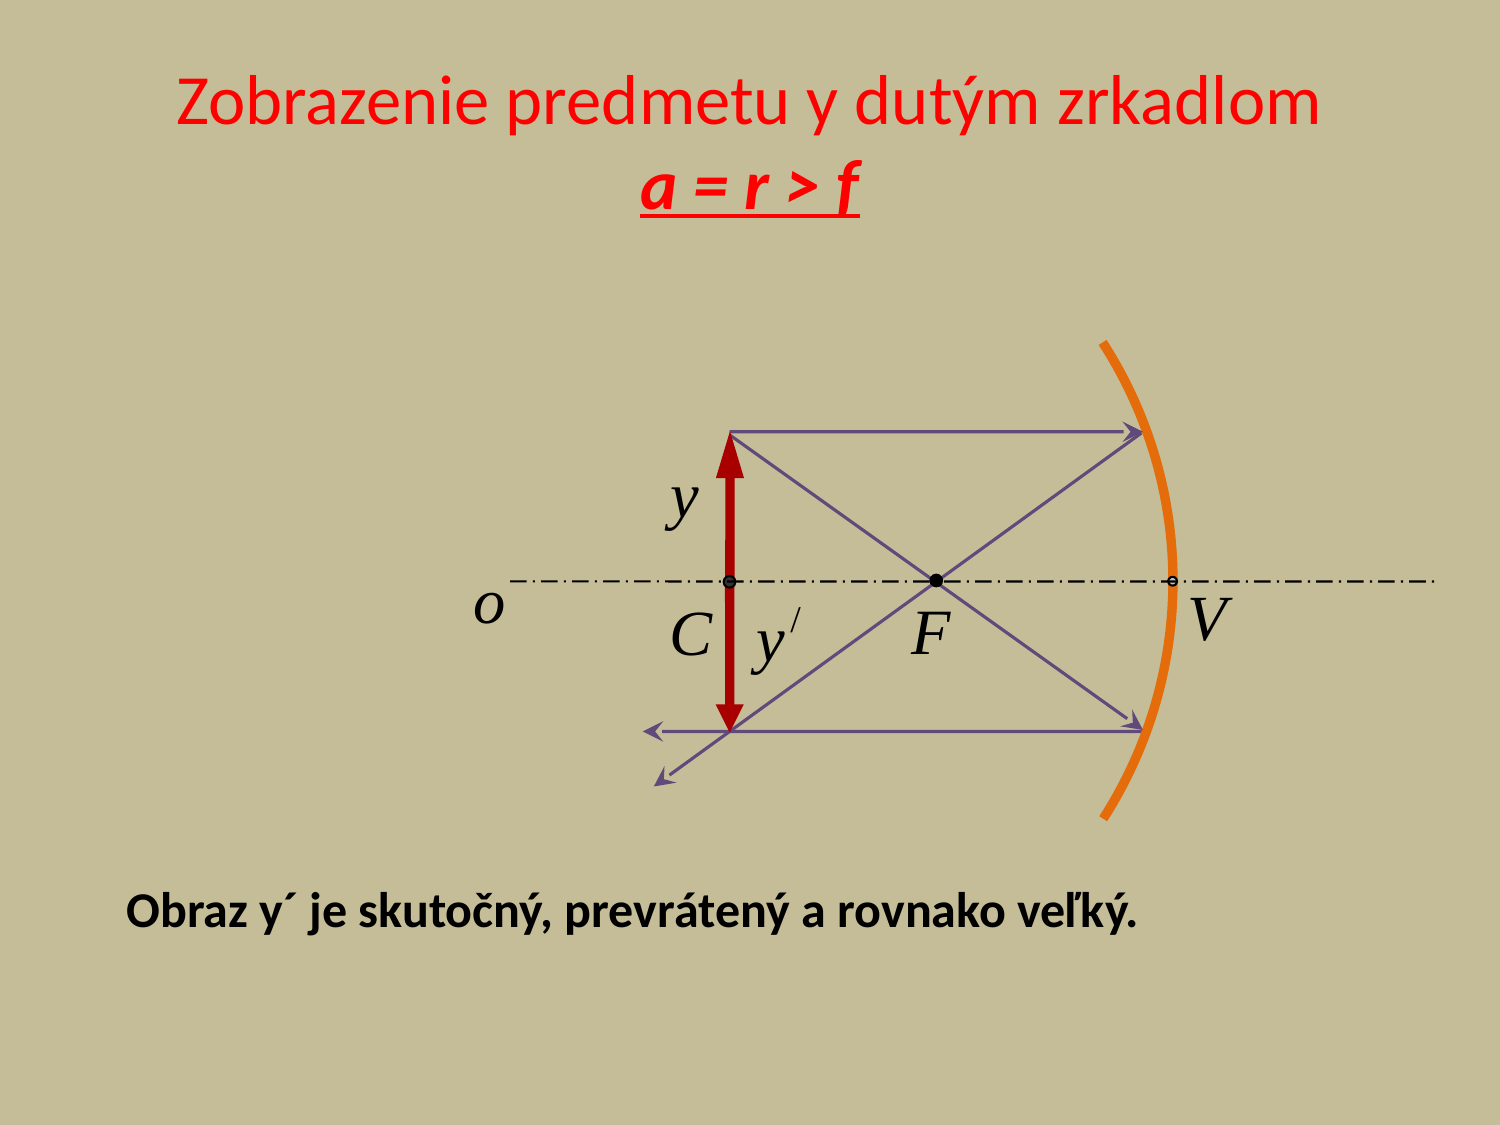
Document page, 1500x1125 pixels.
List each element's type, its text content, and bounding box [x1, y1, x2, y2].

text_box Obraz y´ je skutočný, prevrátený a rovnako veľký. [112, 869, 1211, 945]
text_box [1168, 576, 1178, 586]
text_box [654, 474, 715, 545]
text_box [464, 580, 519, 641]
text_box [642, 721, 664, 742]
text_box [723, 431, 737, 576]
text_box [1183, 580, 1249, 657]
text_box [838, 342, 1173, 819]
title Zobrazenie predmetu y dutým zrkadlom a = r > f [75, 45, 1425, 233]
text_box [899, 594, 970, 666]
text_box [653, 765, 677, 787]
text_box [661, 596, 727, 673]
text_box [740, 591, 816, 689]
text_box [734, 512, 931, 651]
text_box [1122, 421, 1143, 443]
text_box [930, 574, 943, 587]
text_box [1120, 709, 1143, 730]
text_box [723, 679, 736, 733]
text_box [723, 575, 736, 588]
